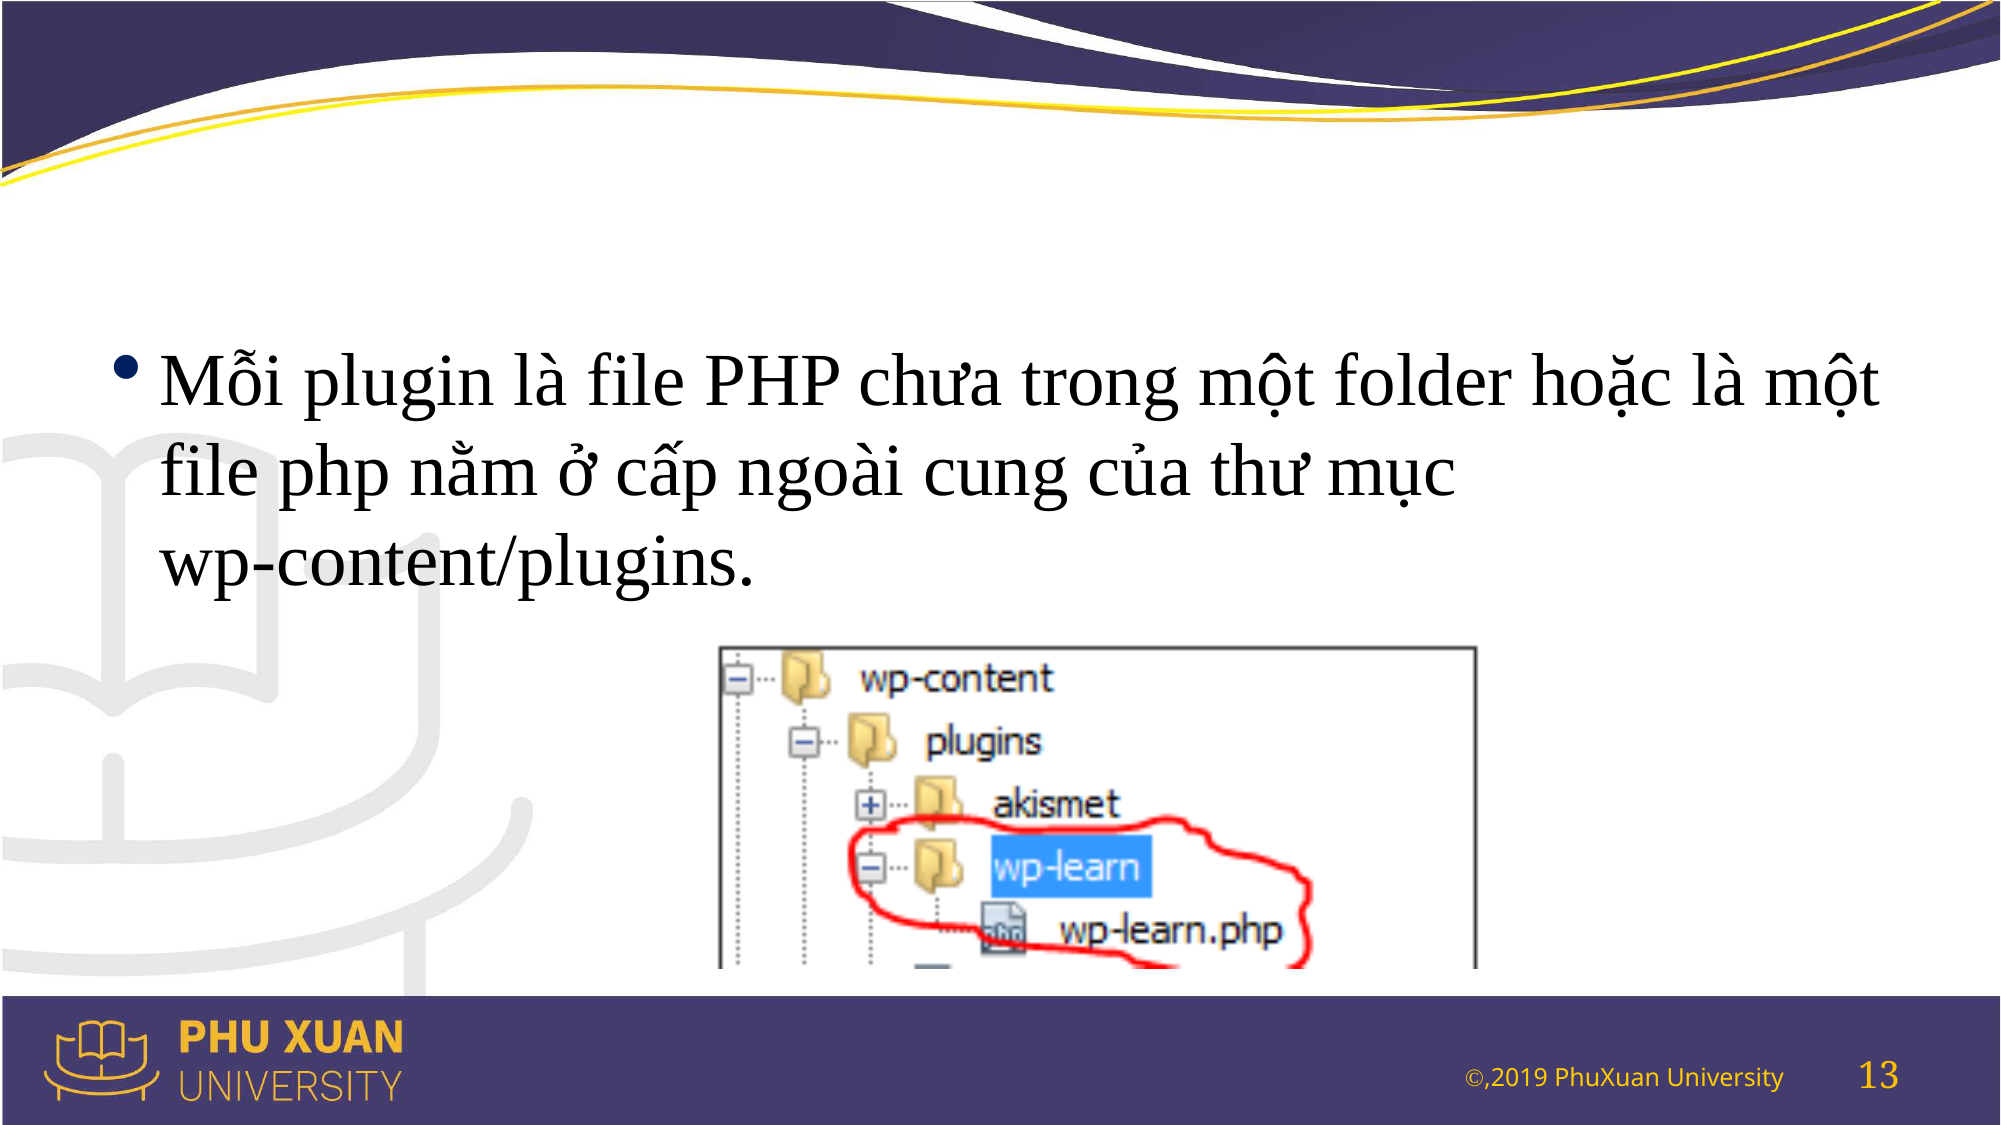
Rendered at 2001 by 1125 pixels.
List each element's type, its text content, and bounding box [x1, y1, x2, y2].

picture [0, 0, 2001, 1125]
list Mỗi plugin là file PHP chưa trong một folder hoặc là một file php nằm ở cấp ngoài cung của thư mục wp-content/plugins. [99, 322, 1900, 1043]
slide_number 13 [1733, 1042, 1900, 1103]
